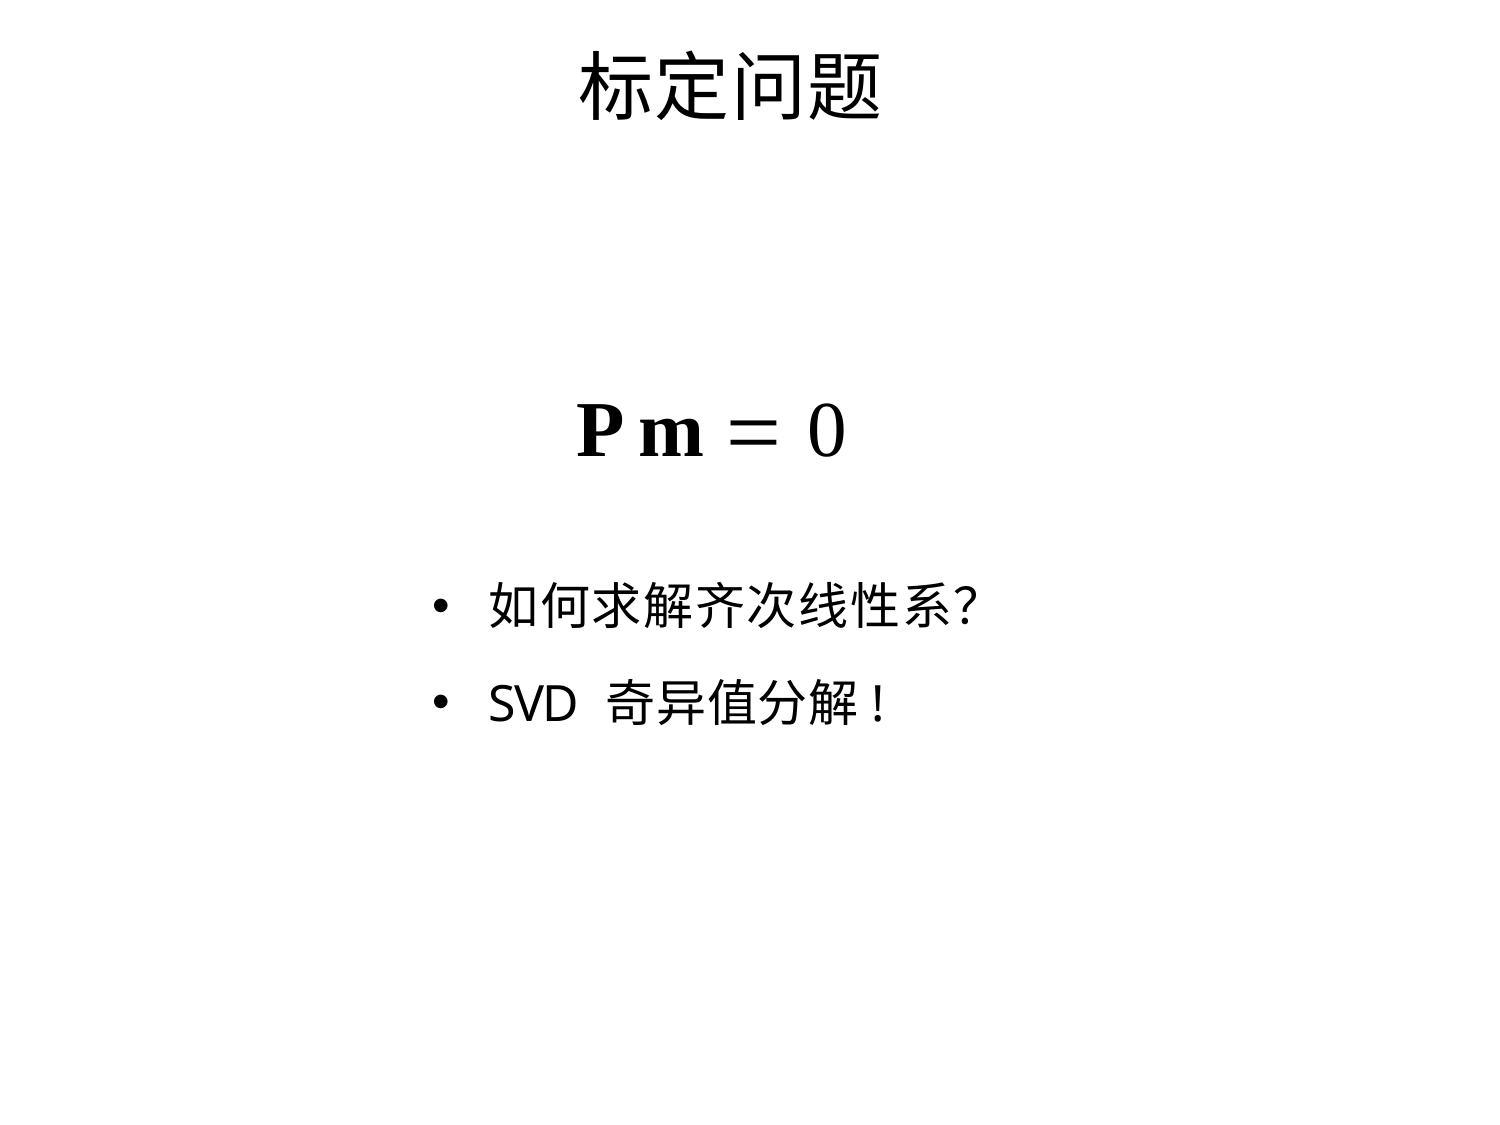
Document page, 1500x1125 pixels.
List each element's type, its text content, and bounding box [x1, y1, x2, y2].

text_box P m  0 [98, 375, 1402, 473]
title 标定问题 [387, 37, 1072, 228]
text_box 如何求解齐次线性系？ SVD 奇异值分解! [415, 567, 1020, 799]
